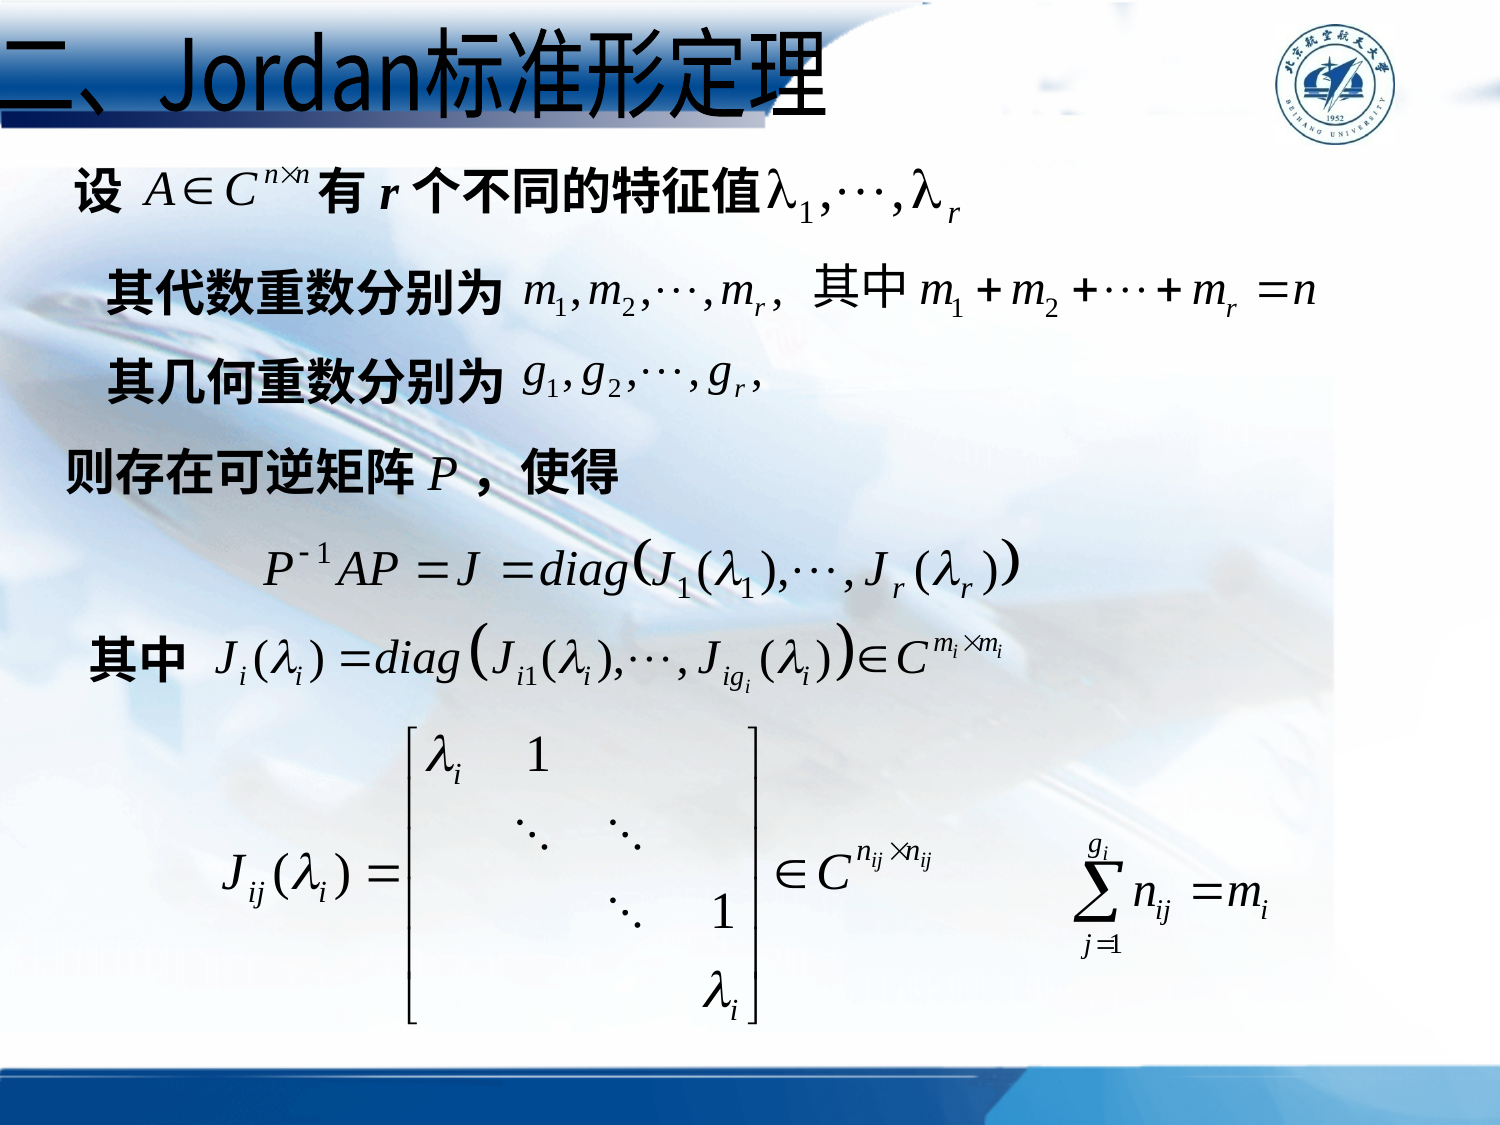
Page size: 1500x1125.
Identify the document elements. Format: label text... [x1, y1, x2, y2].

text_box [515, 257, 793, 325]
text_box 其中 [73, 621, 199, 696]
text_box 则存在可逆矩阵P，使得 [50, 433, 635, 509]
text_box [513, 338, 772, 410]
picture [0, 0, 1500, 1125]
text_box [255, 531, 1019, 605]
text_box 其几何重数分别为 [91, 326, 592, 440]
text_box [210, 718, 949, 1038]
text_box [1066, 820, 1280, 969]
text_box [806, 255, 1325, 330]
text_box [204, 612, 1018, 710]
picture [0, 101, 71, 108]
text_box 其代数重数分别为 [90, 241, 591, 350]
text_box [58, 152, 972, 233]
